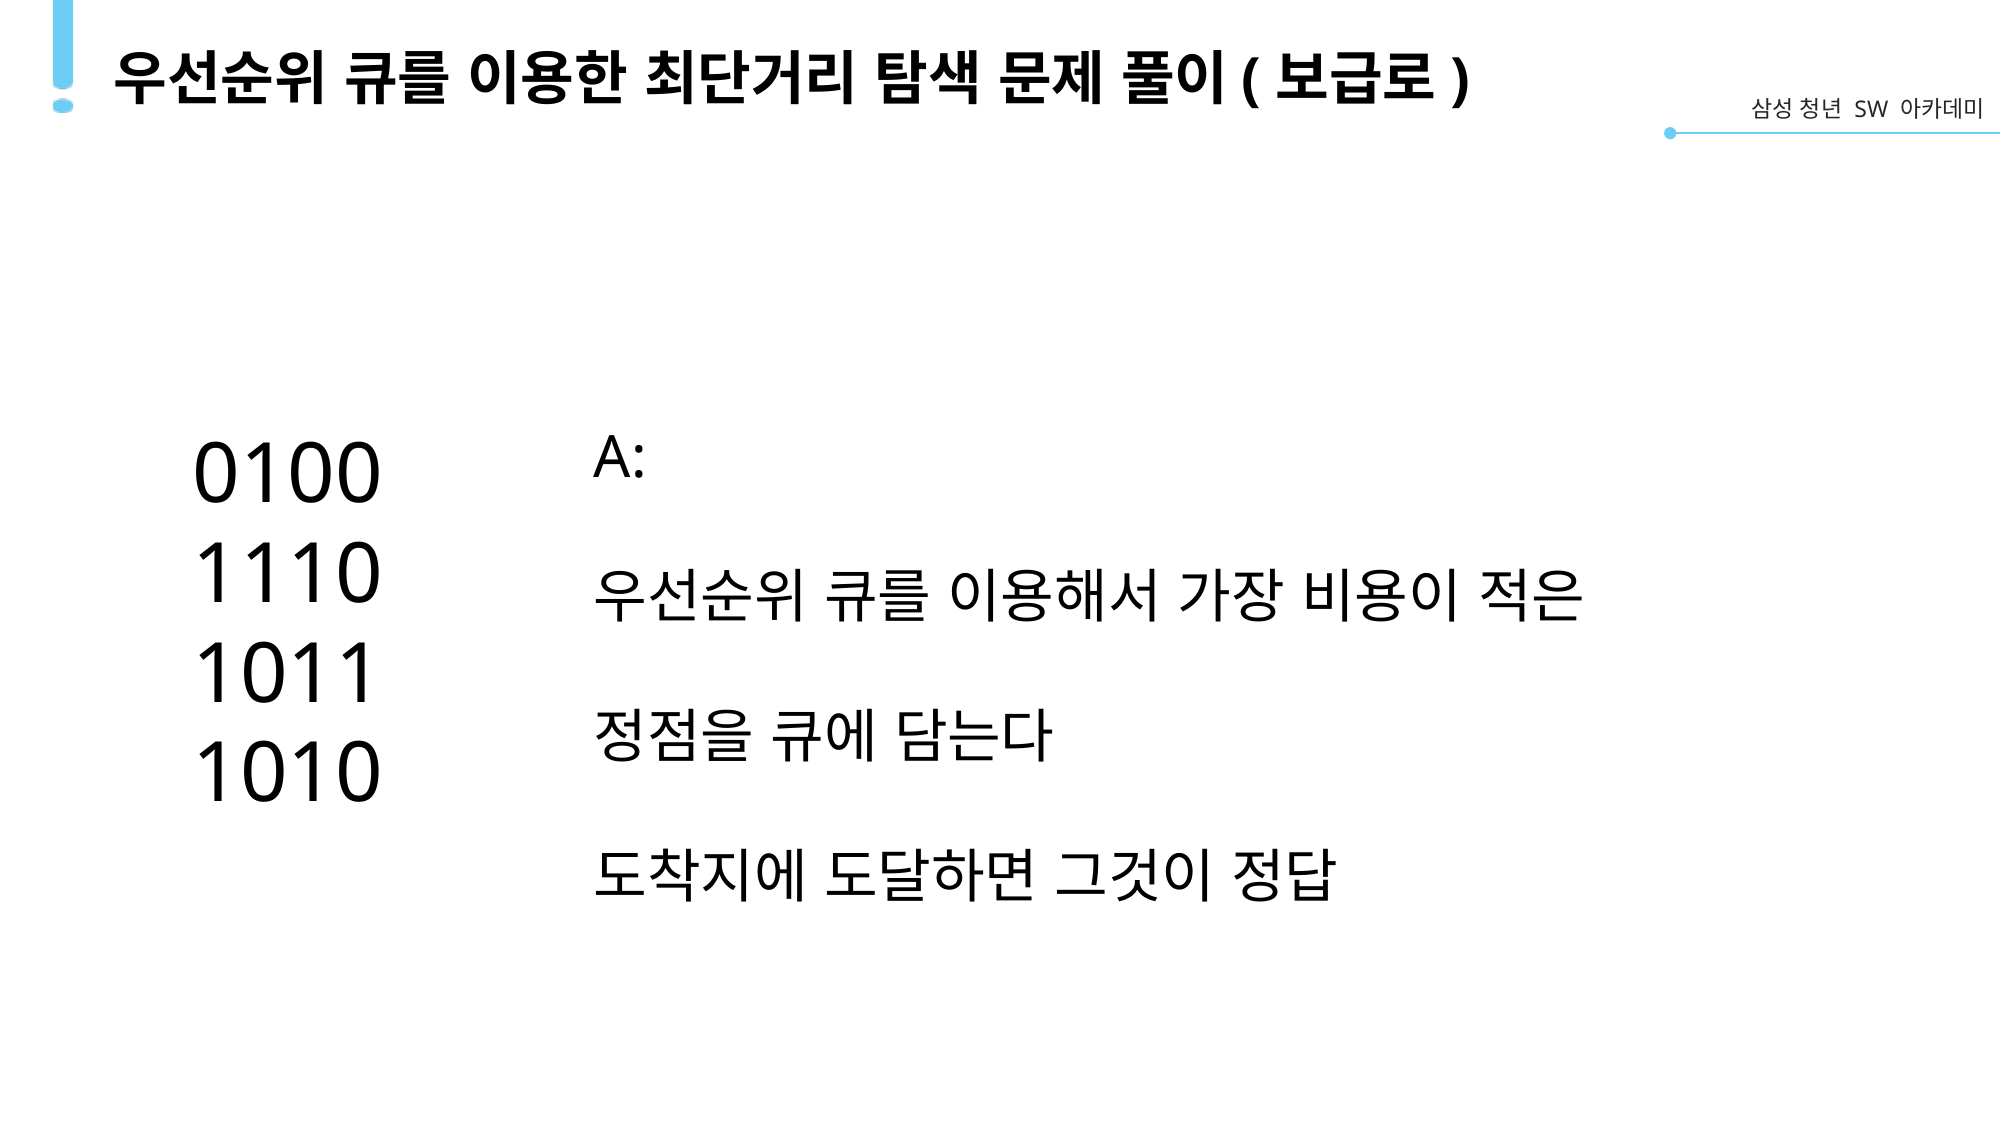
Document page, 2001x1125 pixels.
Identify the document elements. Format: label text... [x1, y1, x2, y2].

picture [52, 0, 74, 113]
text_box A: 우선순위 큐를 이용해서 가장 비용이 적은 정점을 큐에 담는다 도착지에 도달하면 그것이 정답 [579, 411, 1803, 916]
text_box 0100 1110 1011 1010 [178, 411, 412, 826]
title 우선순위 큐를 이용한 최단거리 탐색 문제 풀이(보급로) [98, 21, 1824, 131]
